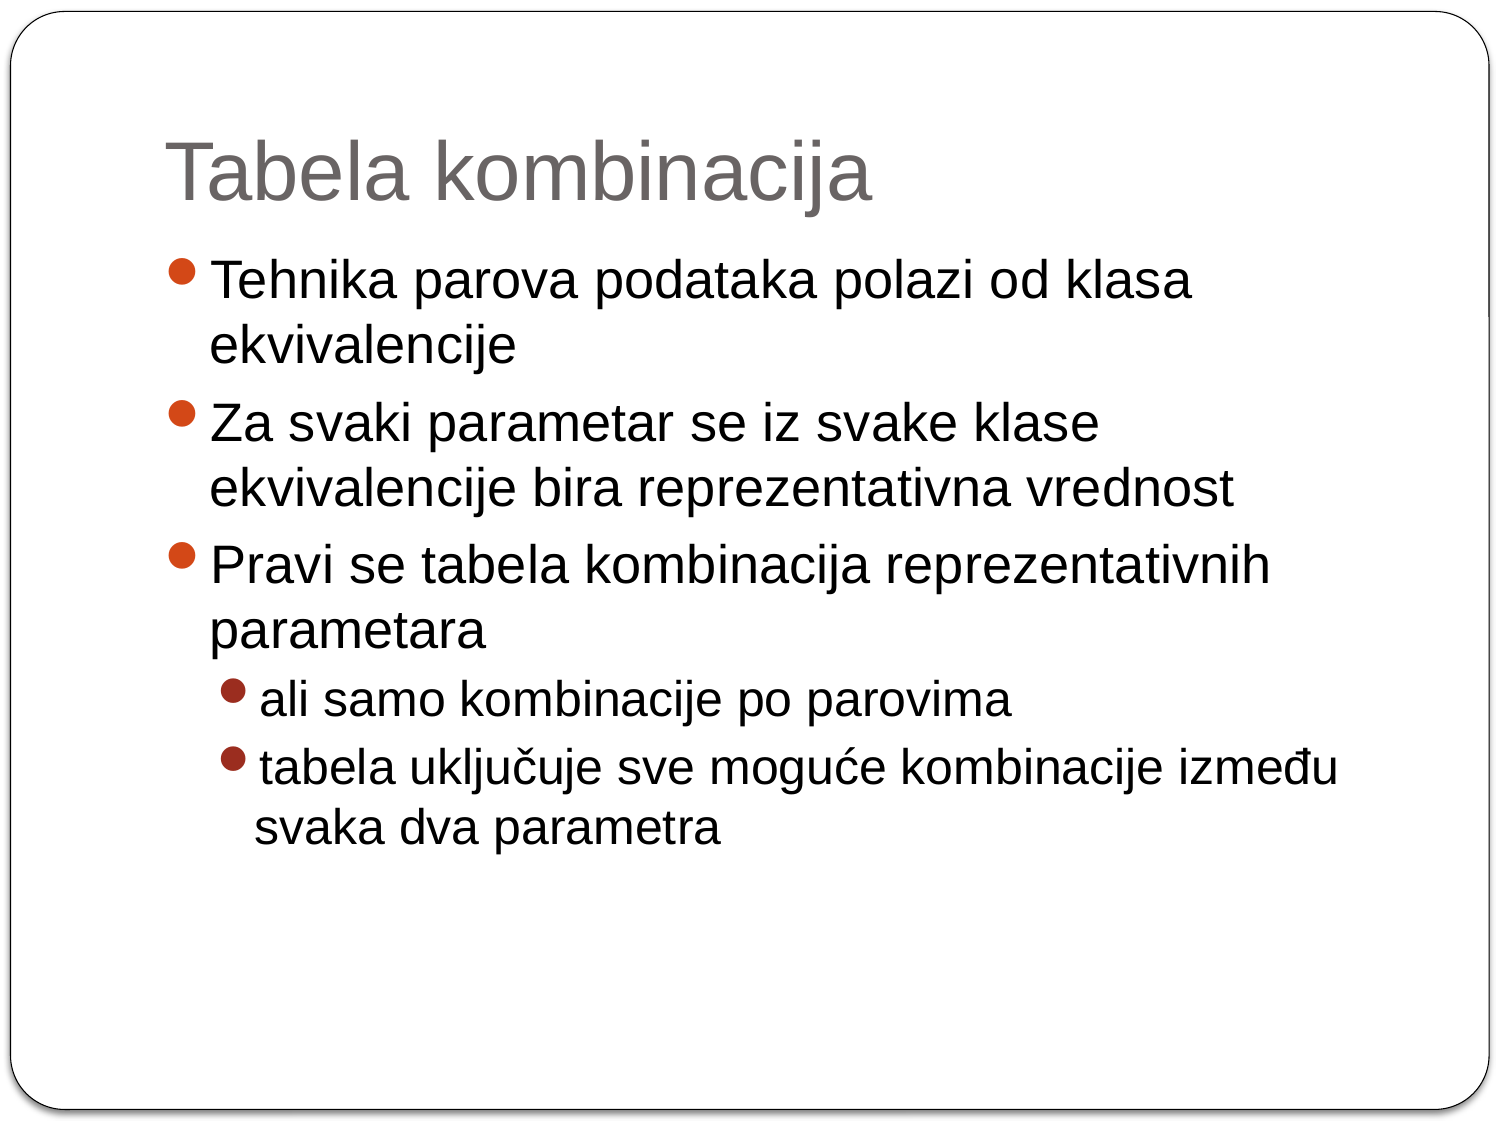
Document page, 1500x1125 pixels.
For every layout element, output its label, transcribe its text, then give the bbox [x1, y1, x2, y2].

title Tabela kombinacija [150, 45, 1425, 233]
list Tehnika parova podataka polazi od klasa ekvivalencije Za svaki parametar se iz svake klase ekvivalencije bira reprezentativna vrednost Pravi se tabela kombinacija reprezentativnih parametara ali samo kombinacije po parovima tabela uključuje sve moguće kombinacije između svaka dva parametra [150, 237, 1425, 988]
